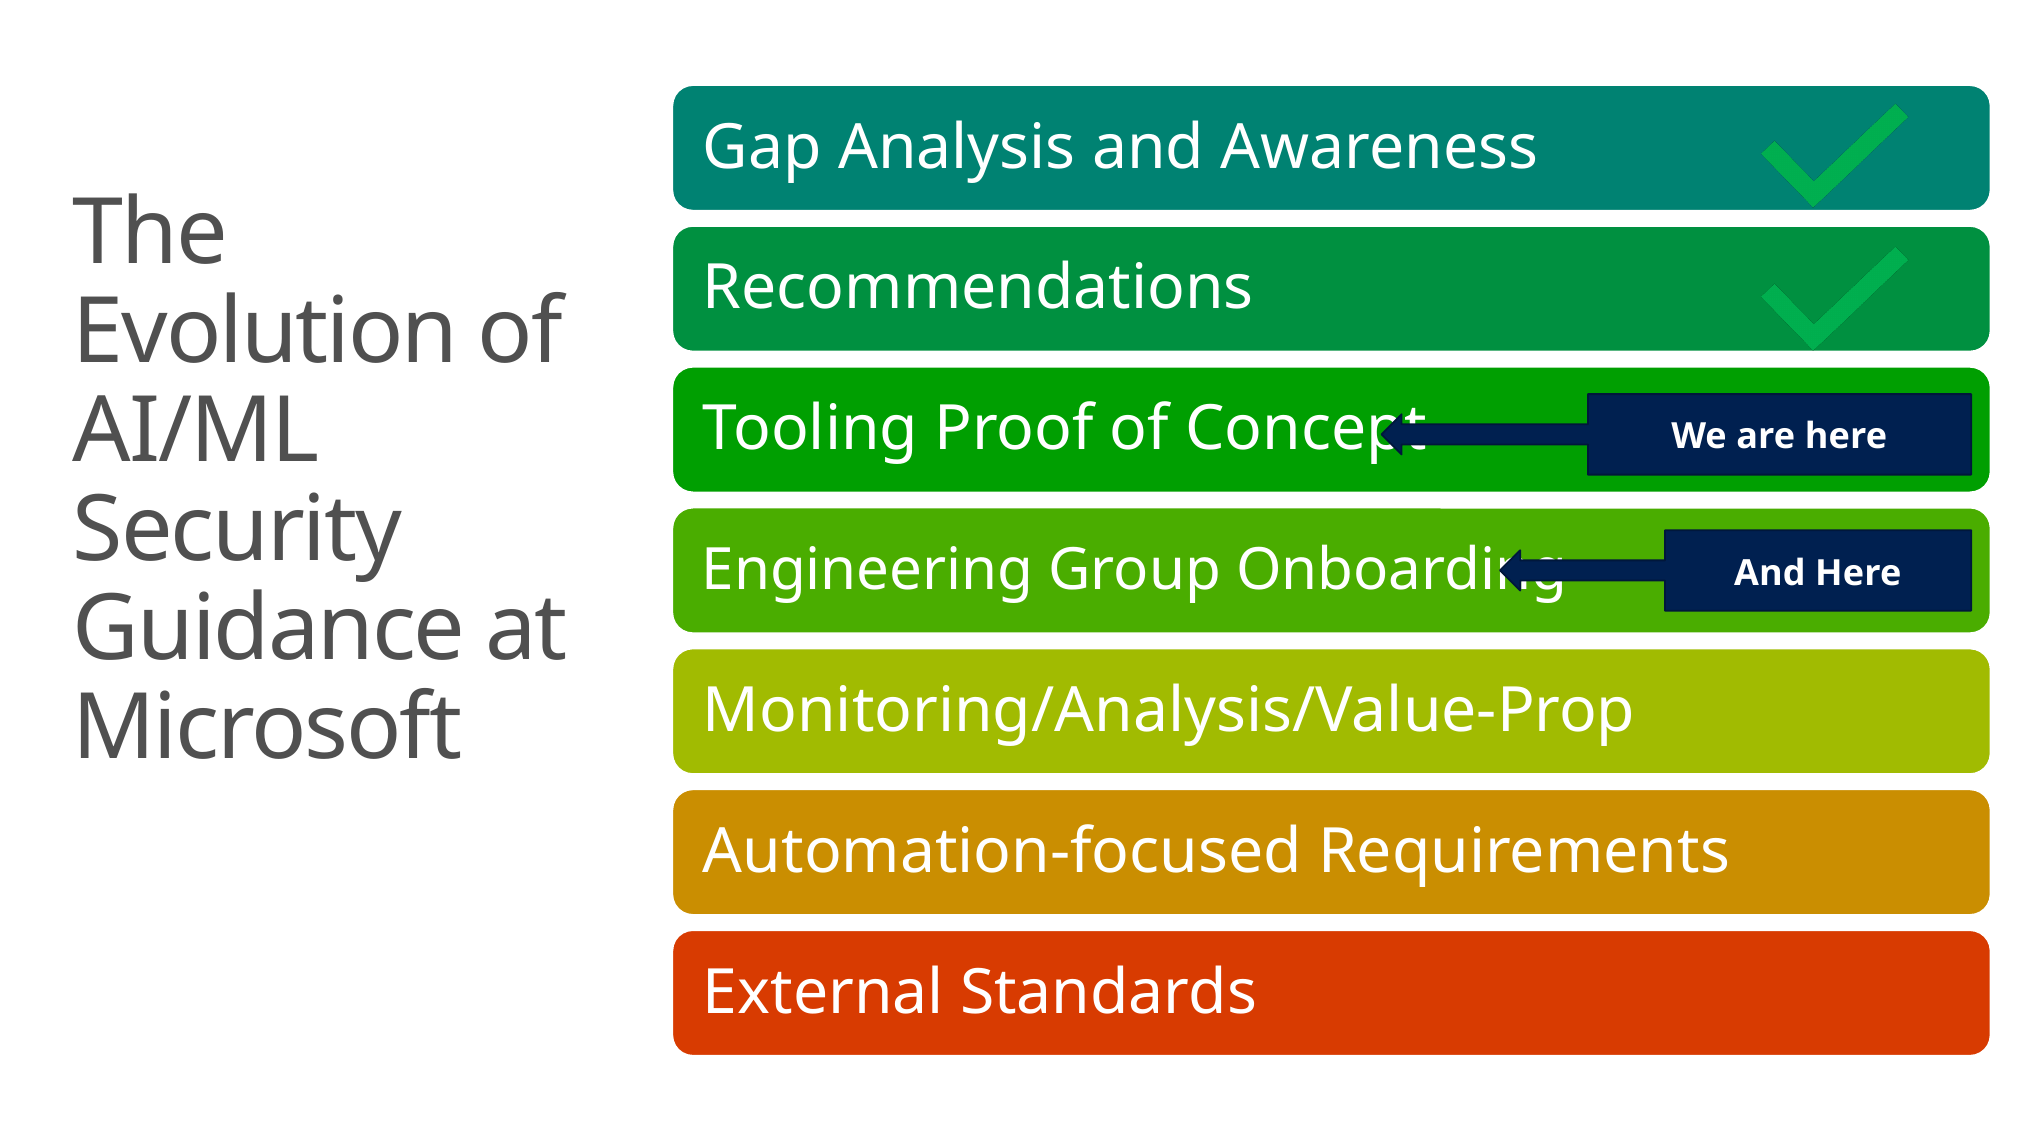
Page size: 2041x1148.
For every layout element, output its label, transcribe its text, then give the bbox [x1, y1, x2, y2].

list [671, 77, 1992, 1063]
title The Evolution of AI/ML Security Guidance at Microsoft [48, 169, 621, 972]
picture [1757, 77, 1912, 375]
